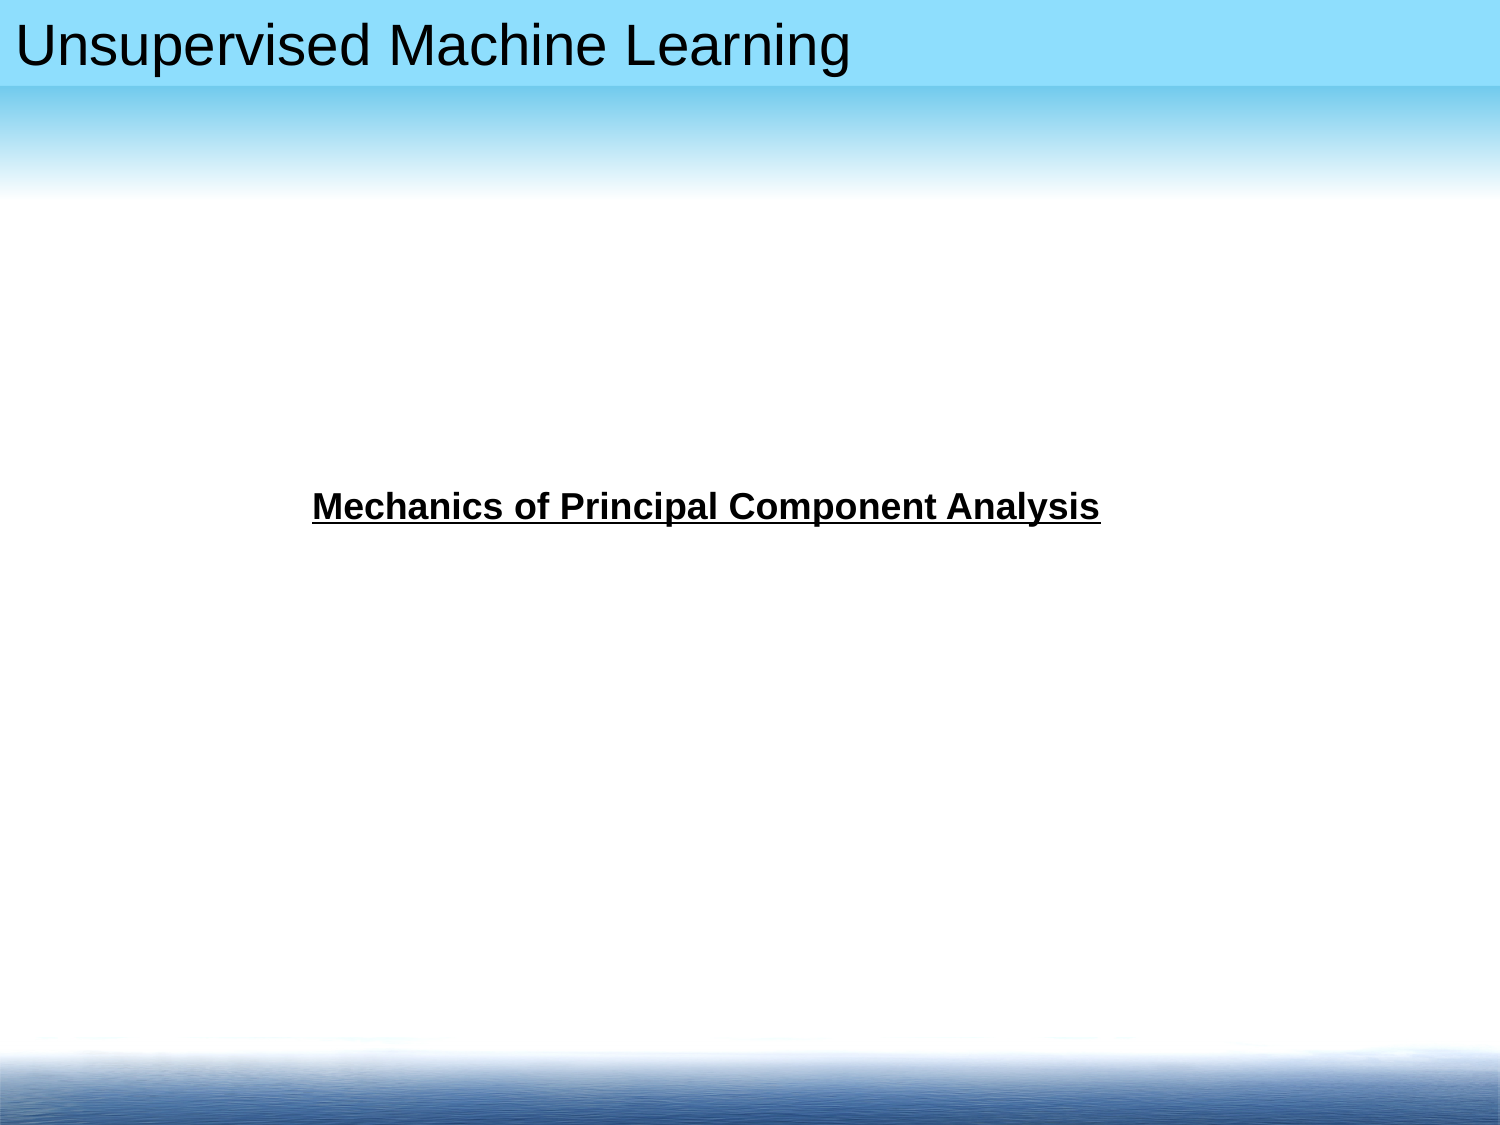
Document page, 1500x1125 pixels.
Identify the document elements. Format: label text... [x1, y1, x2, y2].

list Mechanics of Principal Component Analysis [275, 474, 1138, 536]
picture [0, 1037, 1500, 1125]
